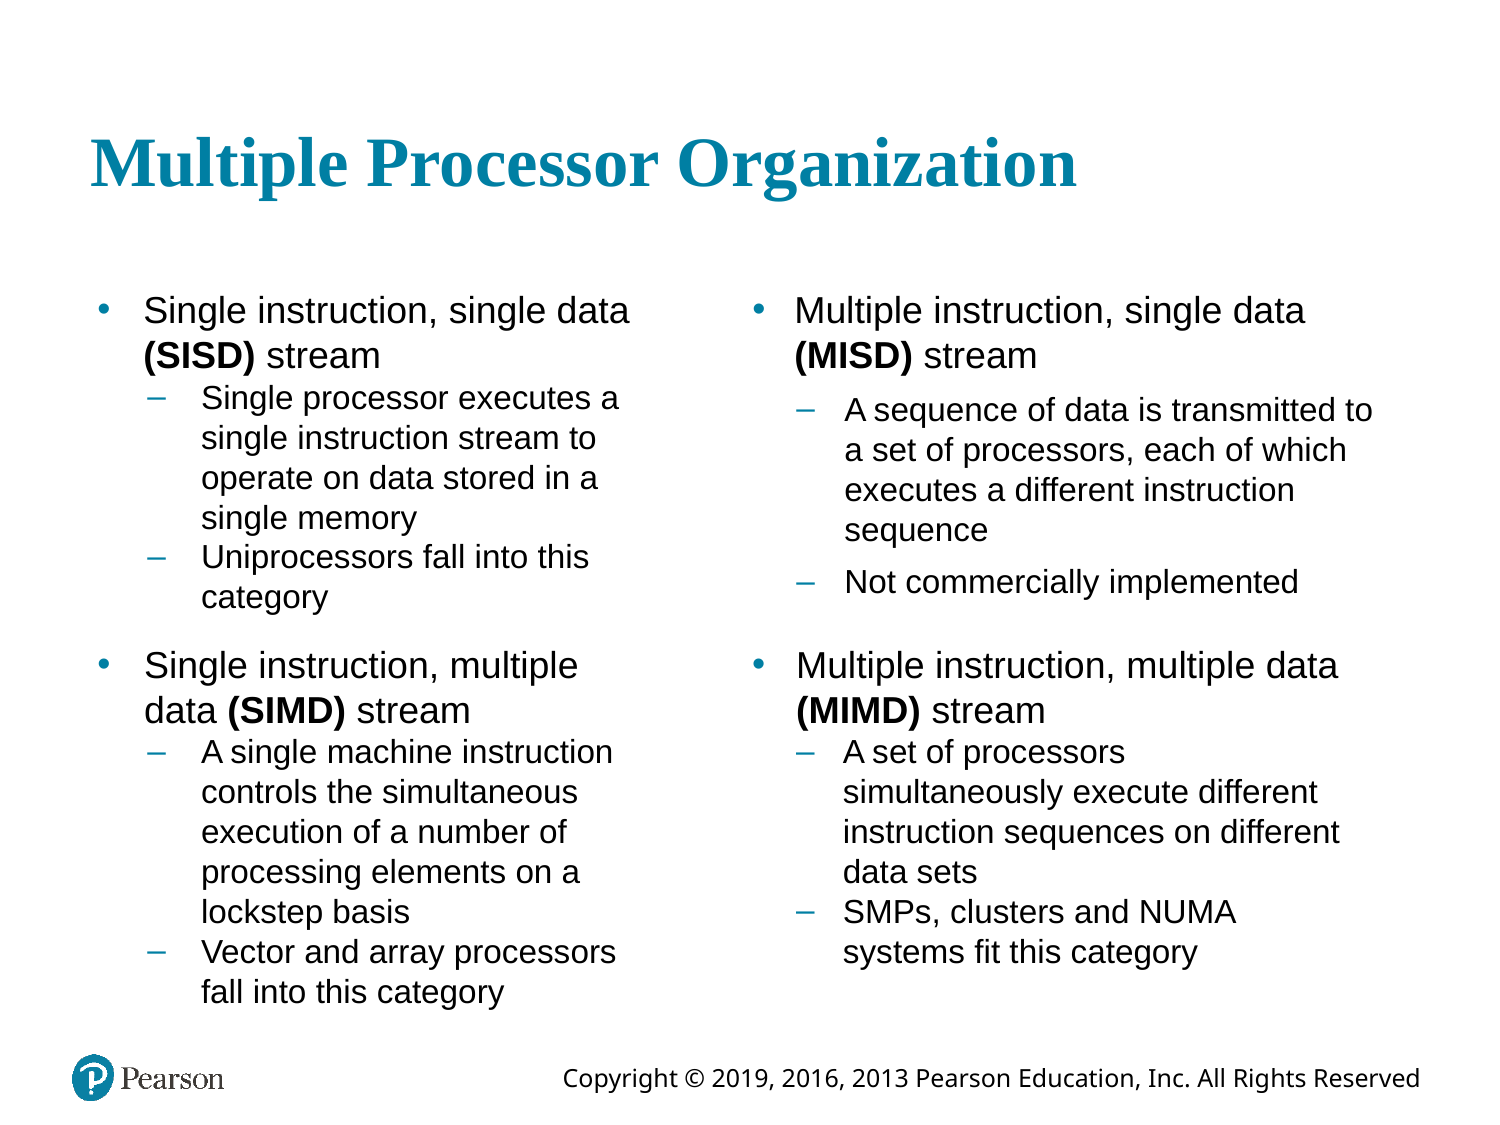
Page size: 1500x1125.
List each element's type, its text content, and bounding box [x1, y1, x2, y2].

text_box Multiple instruction, multiple data (MIMD) stream A set of processors simultaneously execute different instruction sequences on different data sets SMPs, clusters and NUMA systems fit this category [737, 633, 1365, 1005]
picture [72, 1088, 82, 1101]
picture [72, 1054, 88, 1070]
title Multiple Processor Organization [75, 35, 1425, 216]
picture [81, 1063, 106, 1088]
text_box Single instruction, single data (SISD) stream Single processor executes a single instruction stream to operate on data stored in a single memory Uniprocessors fall into this category [82, 278, 668, 633]
text_box Multiple instruction, single data (MISD) stream A sequence of data is transmitted to a set of processors, each of which executes a different instruction sequence Not commercially implemented [737, 270, 1414, 608]
text_box Single instruction, multiple data (SIMD) stream A single machine instruction controls the simultaneous execution of a number of processing elements on a lockstep basis Vector and array processors fall into this category [82, 633, 668, 1024]
picture [99, 1054, 224, 1101]
